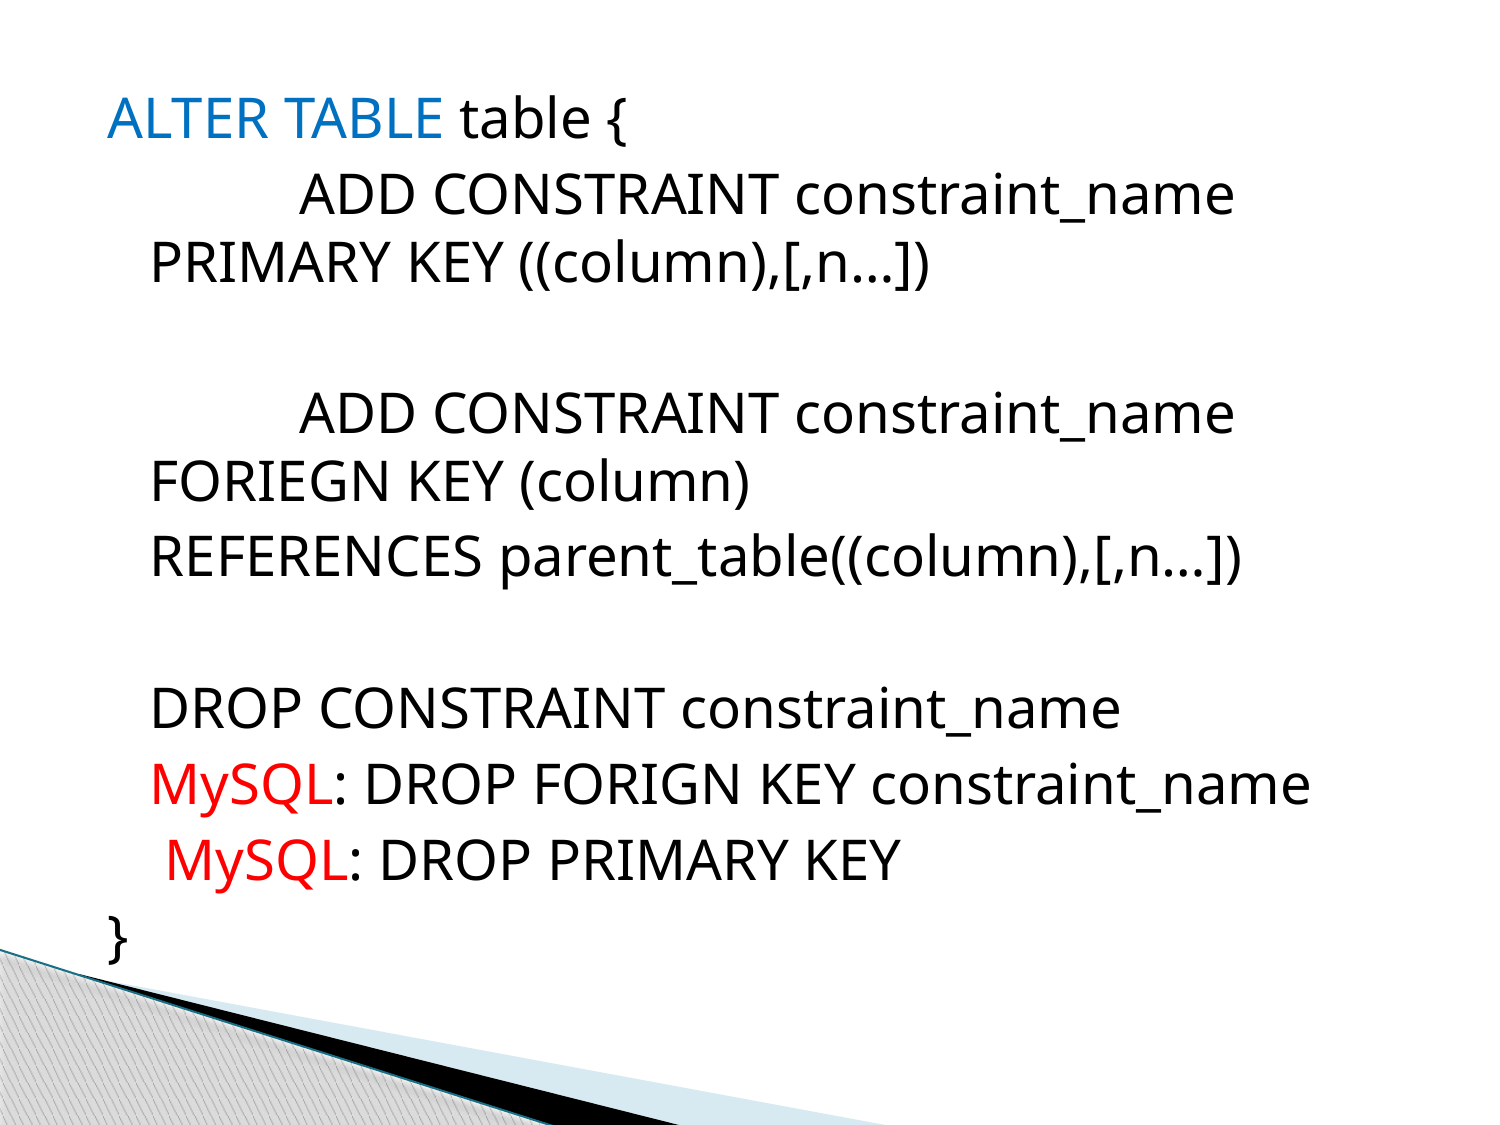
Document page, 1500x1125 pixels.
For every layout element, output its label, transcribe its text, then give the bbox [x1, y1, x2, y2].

list ALTER TABLE table { ADD CONSTRAINT constraint_name PRIMARY KEY ((column),[,n…]) ADD CONSTRAINT constraint_name FORIEGN KEY (column) REFERENCES parent_table((column),[,n…]) DROP CONSTRAINT constraint_name MySQL: DROP FORIGN KEY constraint_name MySQL: DROP PRIMARY KEY } [75, 75, 1425, 986]
